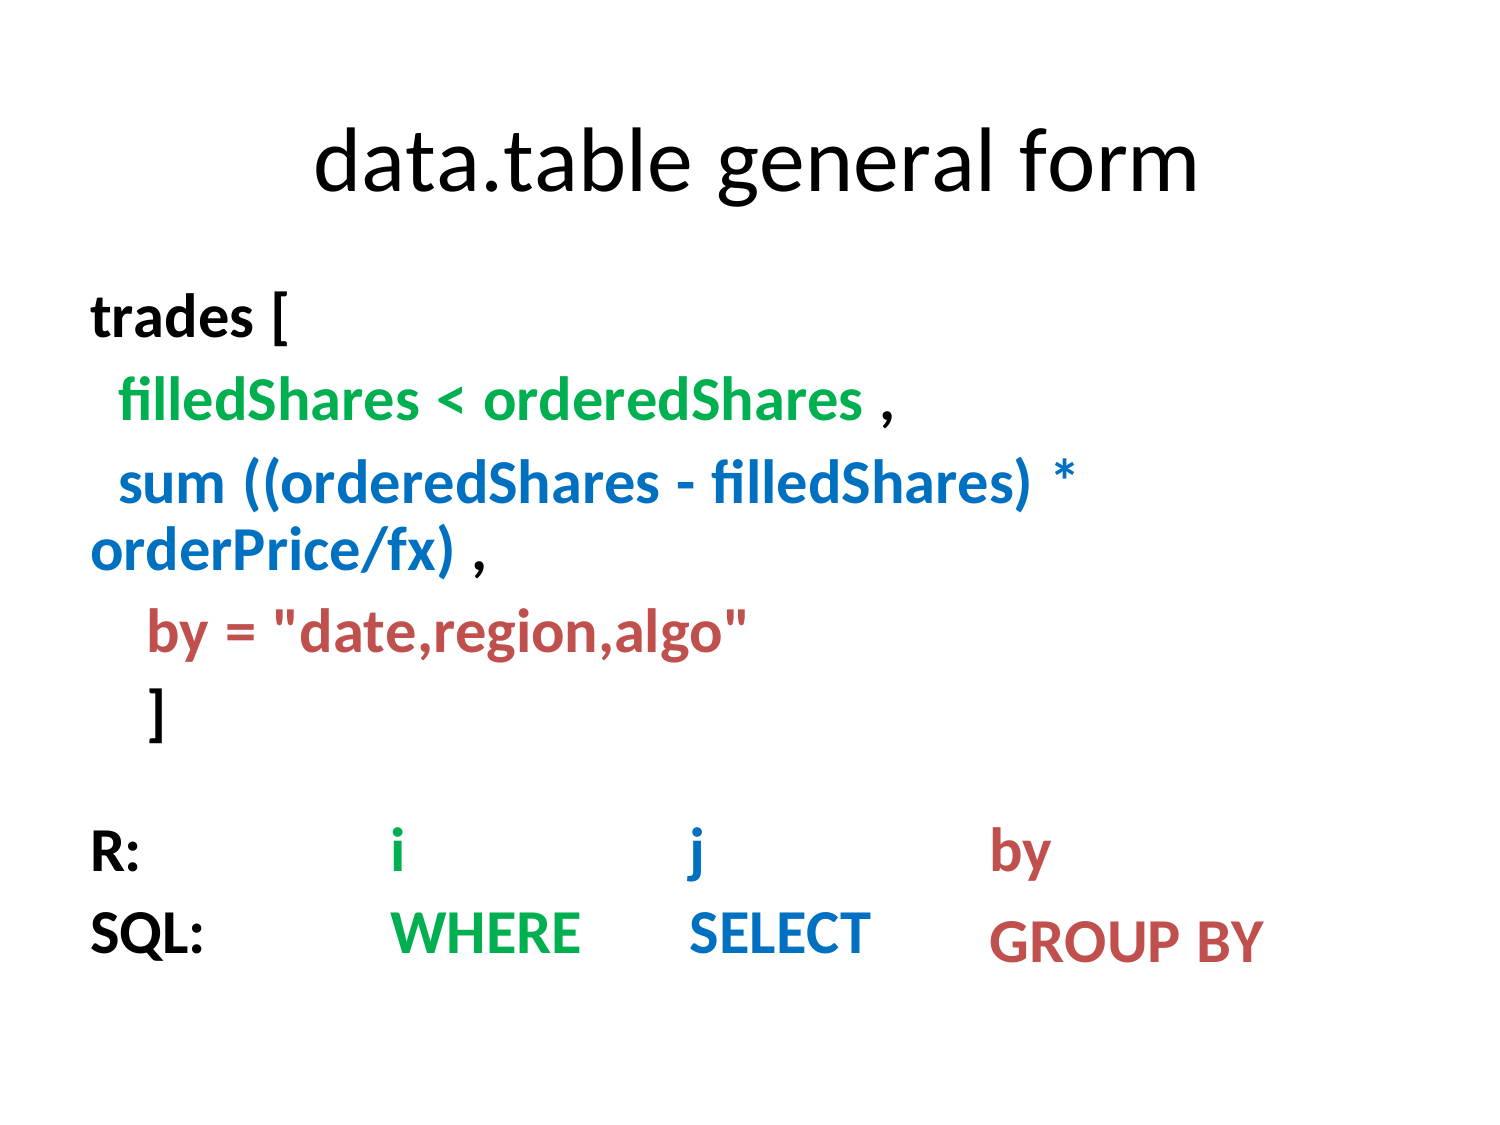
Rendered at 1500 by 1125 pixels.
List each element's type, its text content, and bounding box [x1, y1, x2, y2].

table_cell SQL: [84, 907, 298, 990]
table_header by [930, 824, 1266, 907]
title data.table general form [109, 99, 1391, 274]
table_cell WHERE [298, 907, 636, 990]
table_cell SELECT [636, 907, 930, 990]
table_header R: [84, 824, 298, 907]
table_cell GROUP BY [930, 907, 1266, 990]
list trades [ filledShares < orderedShares , sum ((orderedShares - filledShares) * orderPrice/fx) , by = "date,region,algo" ] [87, 274, 1413, 913]
table_header i [298, 824, 636, 907]
table_header j [636, 824, 930, 907]
